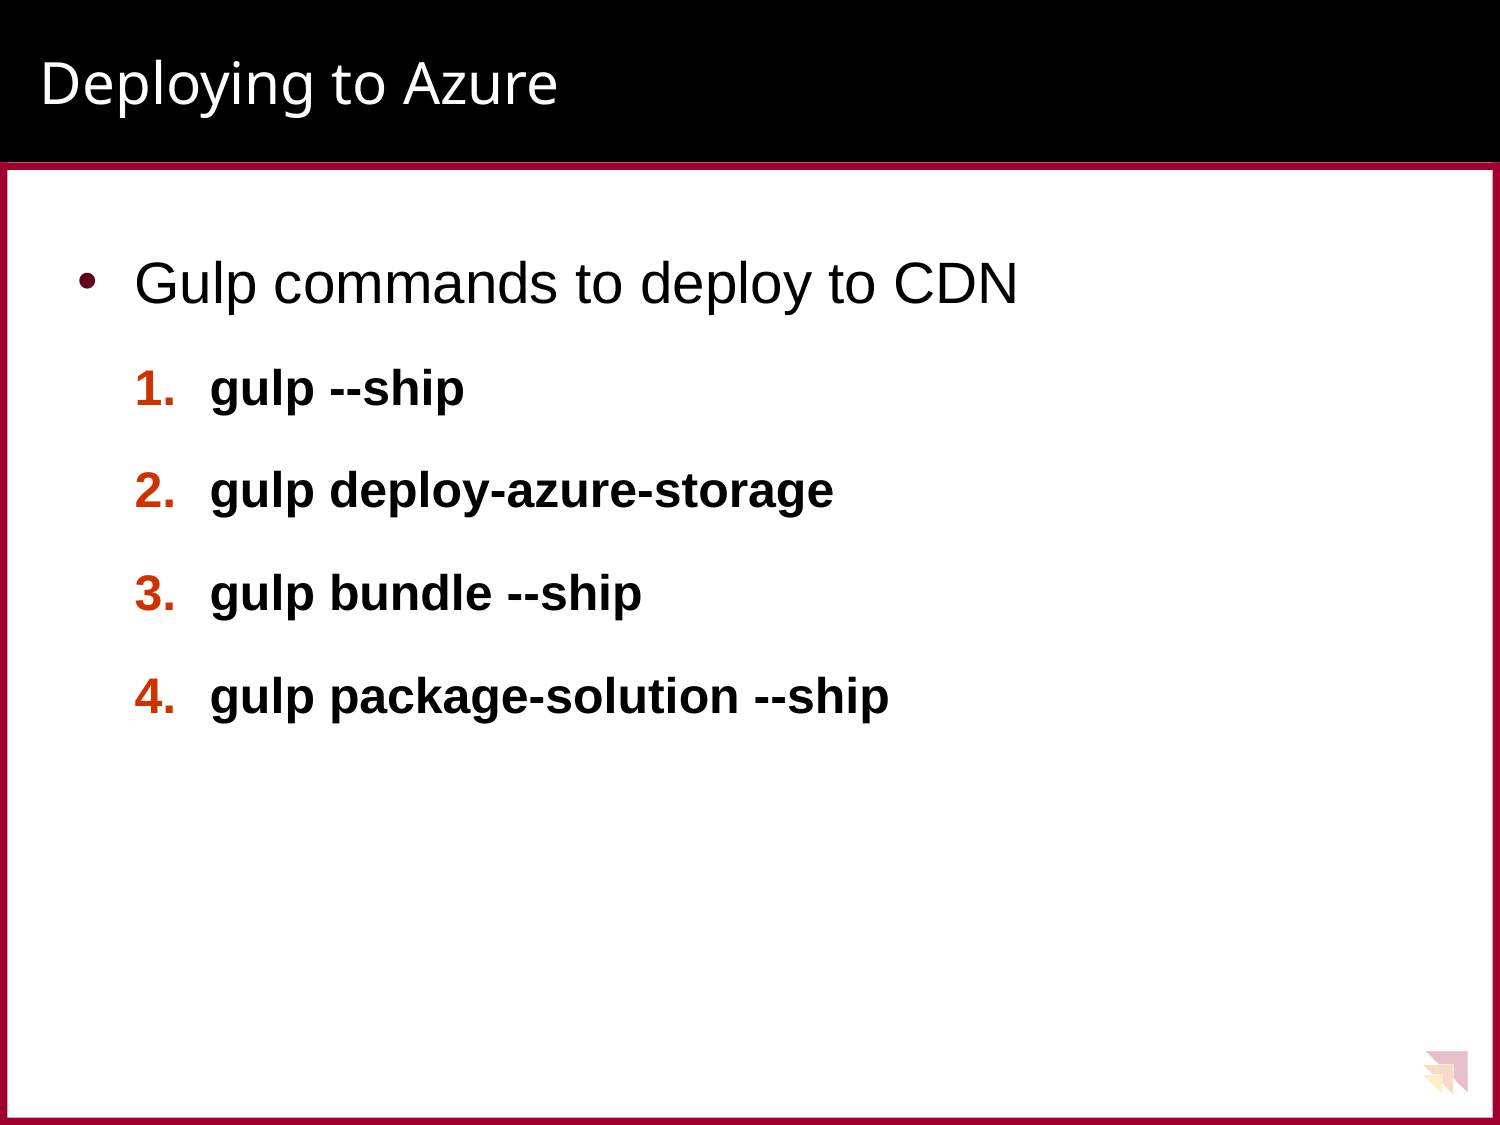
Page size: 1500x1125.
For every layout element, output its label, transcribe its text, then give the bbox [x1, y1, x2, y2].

list Gulp commands to deploy to CDN gulp --ship gulp deploy-azure-storage gulp bundle --ship gulp package-solution --ship [62, 237, 1438, 1088]
title Deploying to Azure [24, 12, 1438, 150]
